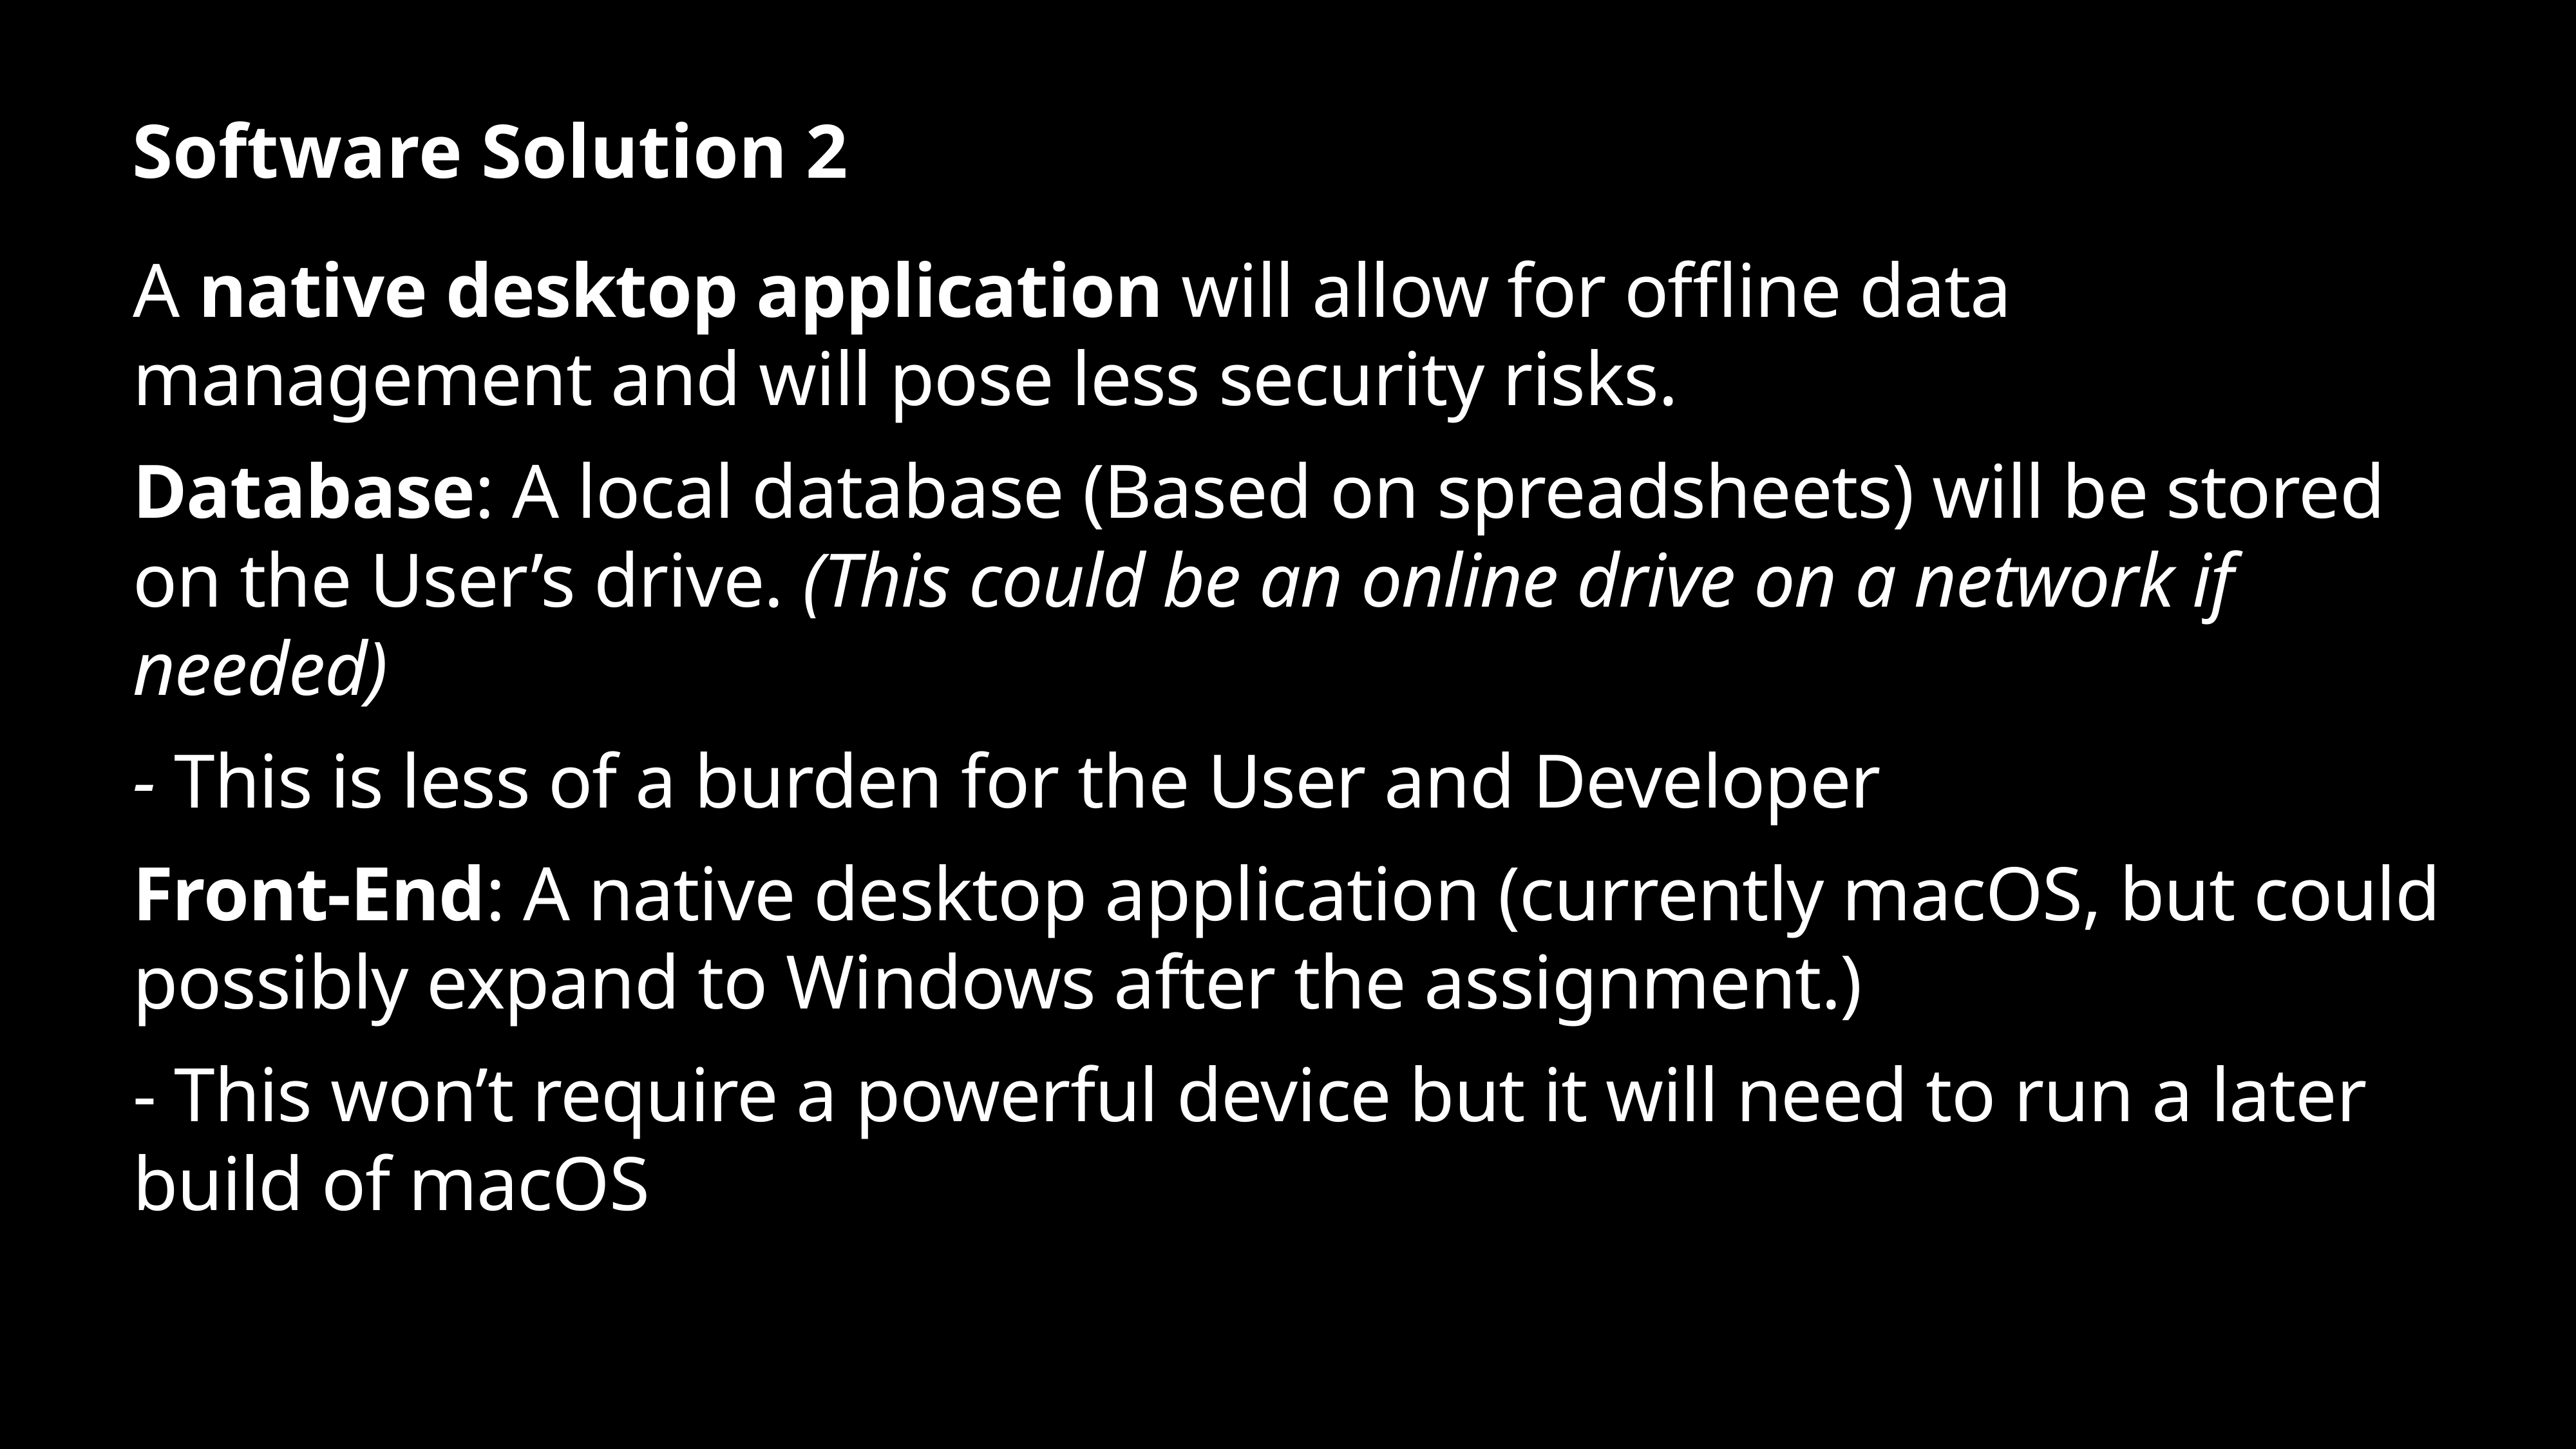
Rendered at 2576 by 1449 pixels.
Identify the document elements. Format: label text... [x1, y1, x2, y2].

list Software Solution 2 [127, 99, 2449, 198]
list A native desktop application will allow for offline data management and will pose less security risks. Database: A local database (Based on spreadsheets) will be stored on the User’s drive. (This could be an online drive on a network if needed) - This is less of a burden for the User and Developer Front-End: A native desktop application (currently macOS, but could possibly expand to Windows after the assignment.) - This won’t require a powerful device but it will need to run a later build of macOS [127, 237, 2449, 1321]
